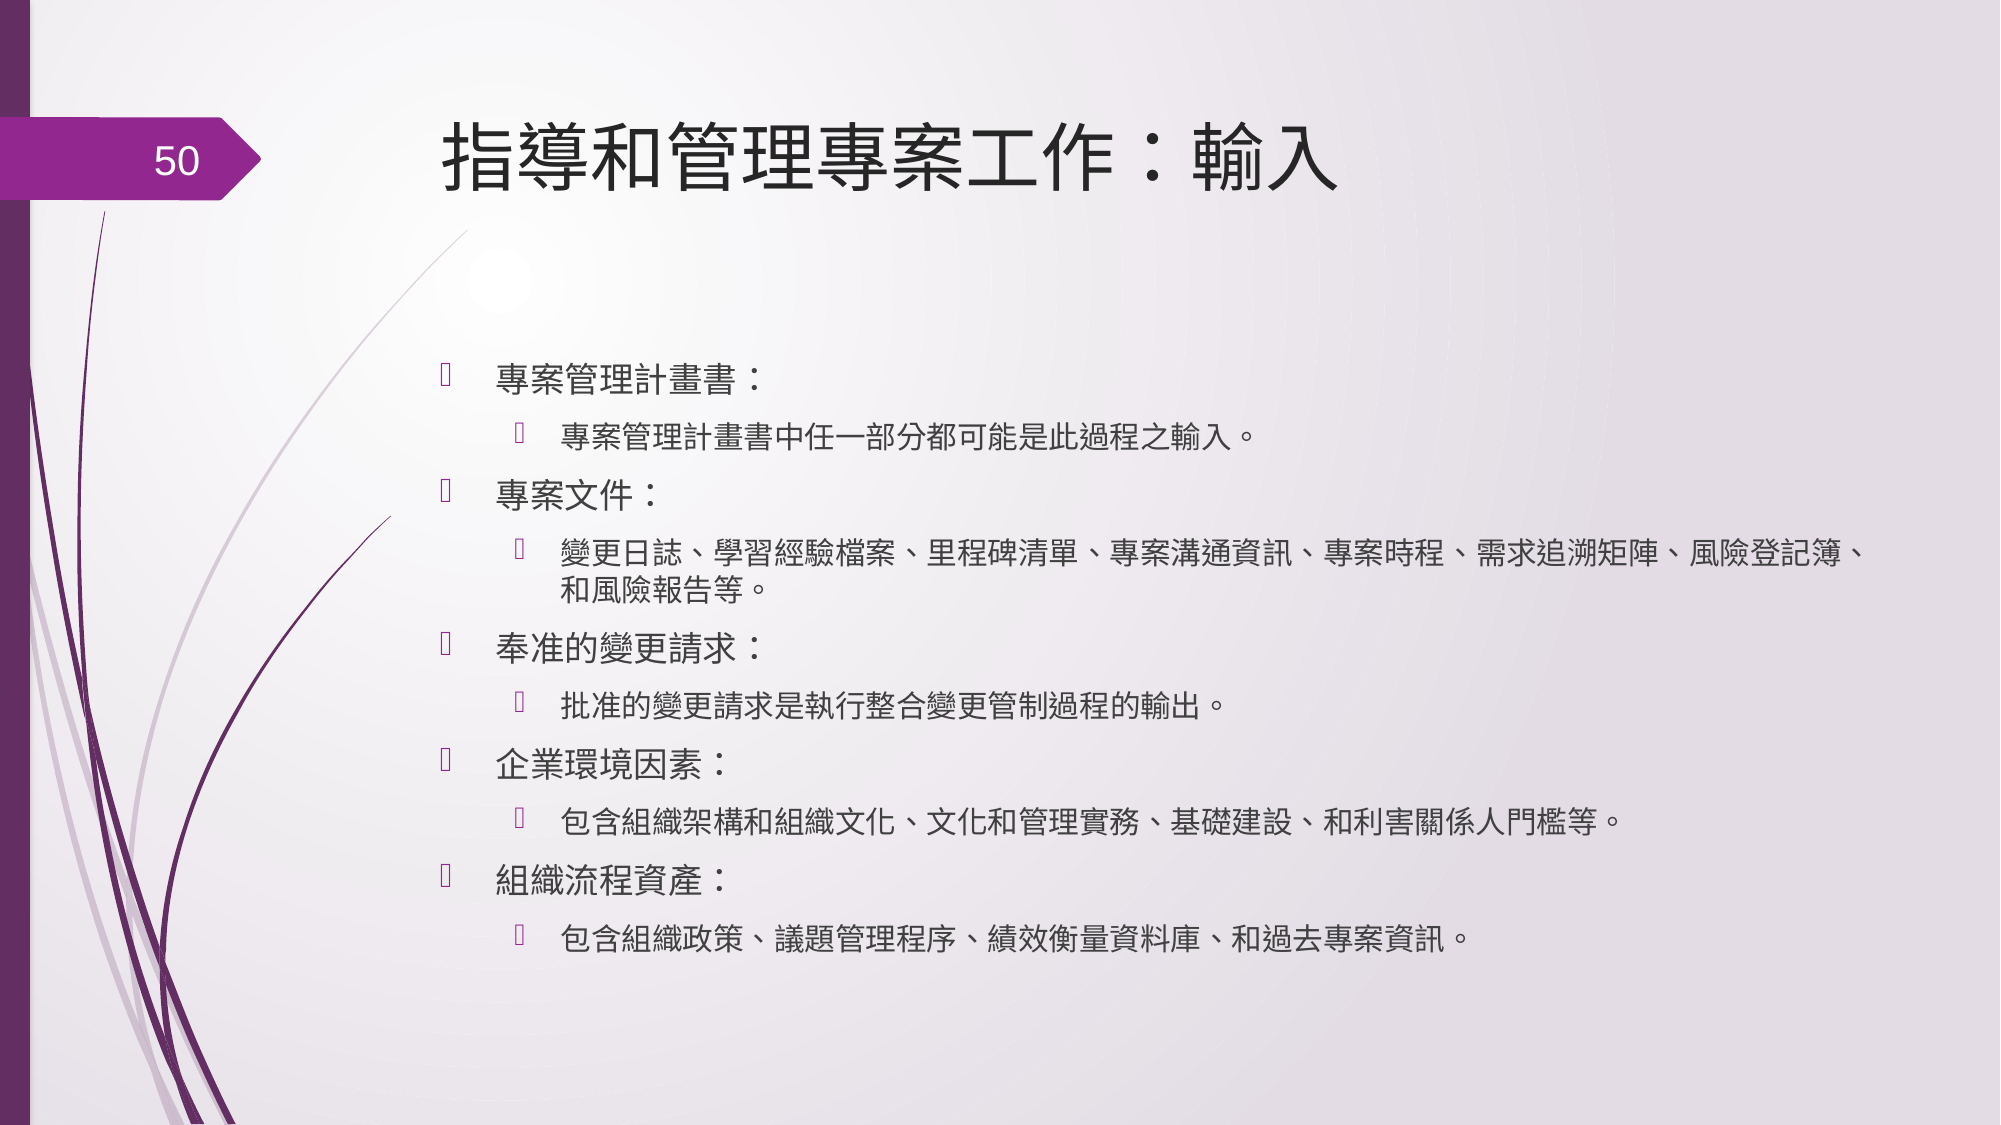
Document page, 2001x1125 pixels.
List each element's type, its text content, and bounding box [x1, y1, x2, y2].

title 指導和管理專案工作：輸入 [425, 102, 1888, 313]
slide_number 50 [87, 129, 216, 190]
list 專案管理計畫書： 專案管理計畫書中任一部分都可能是此過程之輸入。 專案文件： 變更日誌、學習經驗檔案、里程碑清單、專案溝通資訊、專案時程、需求追溯矩陣、風險登記簿、和風險報告等。 奉准的變更請求： 批准的變更請求是執行整合變更管制過程的輸出。 企業環境因素： 包含組織架構和組織文化、文化和管理實務、基礎建設、和利害關係人門檻等。 組織流程資產： 包含組織政策、議題管理程序、績效衡量資料庫、和過去專案資訊。 [424, 350, 1888, 970]
